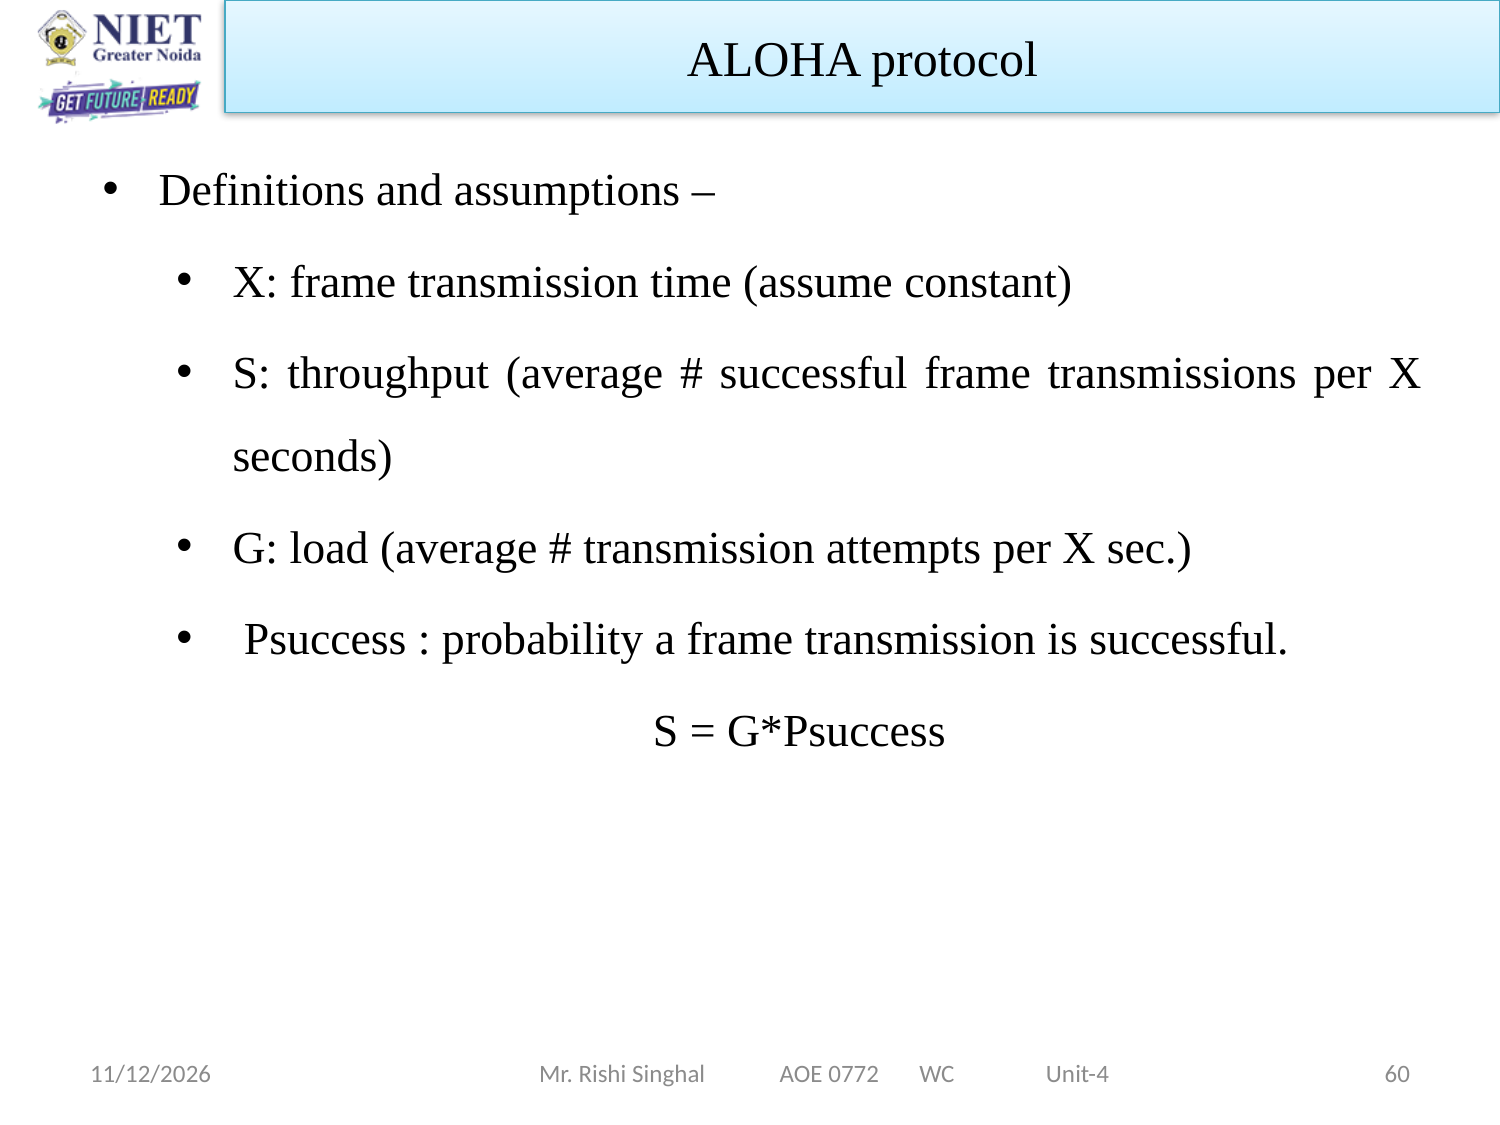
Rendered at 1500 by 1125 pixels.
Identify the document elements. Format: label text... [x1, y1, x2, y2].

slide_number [75, 1042, 412, 1103]
list Definitions and assumptions – X: frame transmission time (assume constant) S: throughput (average # successful frame transmissions per X seconds) G: load (average # transmission attempts per X sec.) Psuccess : probability a frame transmission is successful. S = G*Psuccess [87, 124, 1438, 788]
picture [0, 0, 238, 135]
text_box ALOHA protocol [238, 0, 1500, 113]
footer Mr. Rishi Singhal AOE 0772 WC Unit-4 [412, 1042, 1074, 1103]
slide_number 60 [1074, 1042, 1425, 1103]
